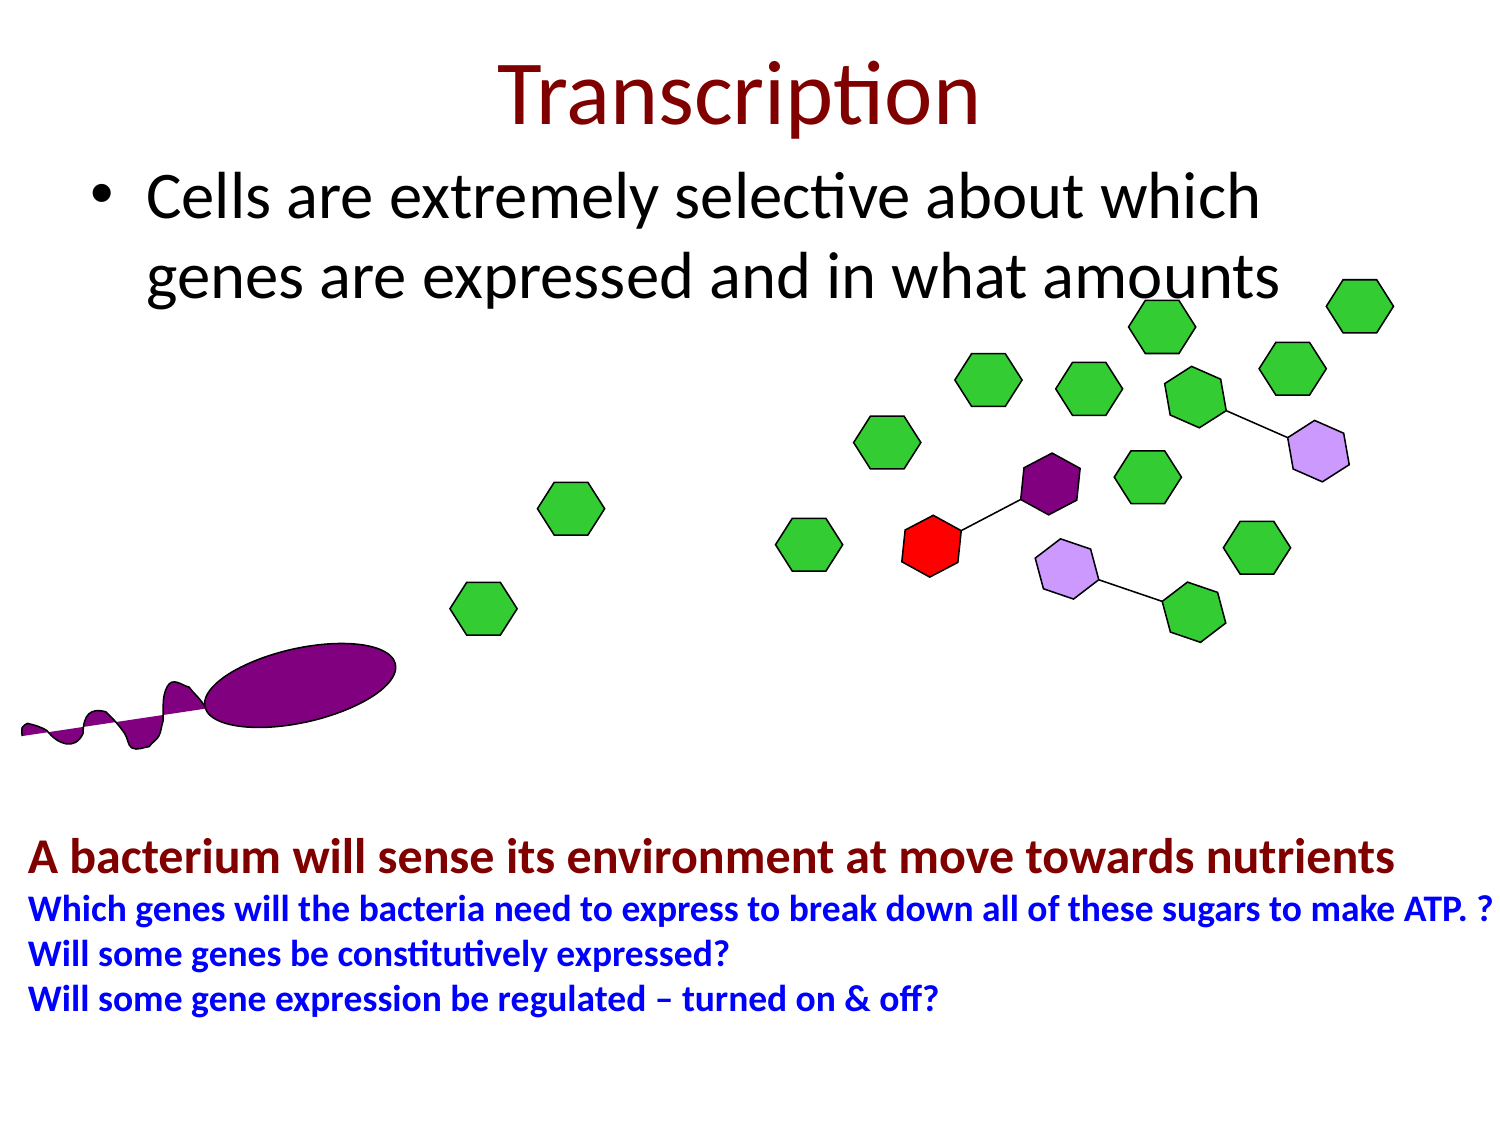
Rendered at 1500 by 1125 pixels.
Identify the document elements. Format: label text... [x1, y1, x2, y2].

text_box [853, 416, 921, 469]
text_box [1223, 521, 1291, 575]
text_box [890, 488, 1092, 542]
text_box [1029, 563, 1232, 618]
title Transcription [75, 0, 1425, 144]
text_box [1259, 342, 1327, 395]
text_box [775, 518, 843, 572]
text_box A bacterium will sense its environment at move towards nutrients Which genes will the bacteria need to express to break down all of these sugars to make ATP. ? Will some genes be constitutively expressed? Will some gene expression be regulated – turned on & off? [13, 816, 1500, 1026]
text_box [1326, 279, 1394, 333]
text_box [1055, 362, 1123, 416]
list Cells are extremely selective about which genes are expressed and in what amounts [75, 144, 1425, 364]
text_box [1114, 450, 1182, 504]
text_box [172, 515, 248, 896]
text_box [537, 482, 605, 536]
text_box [1155, 397, 1359, 451]
text_box [449, 582, 518, 636]
text_box [1128, 300, 1196, 354]
text_box [954, 353, 1023, 407]
